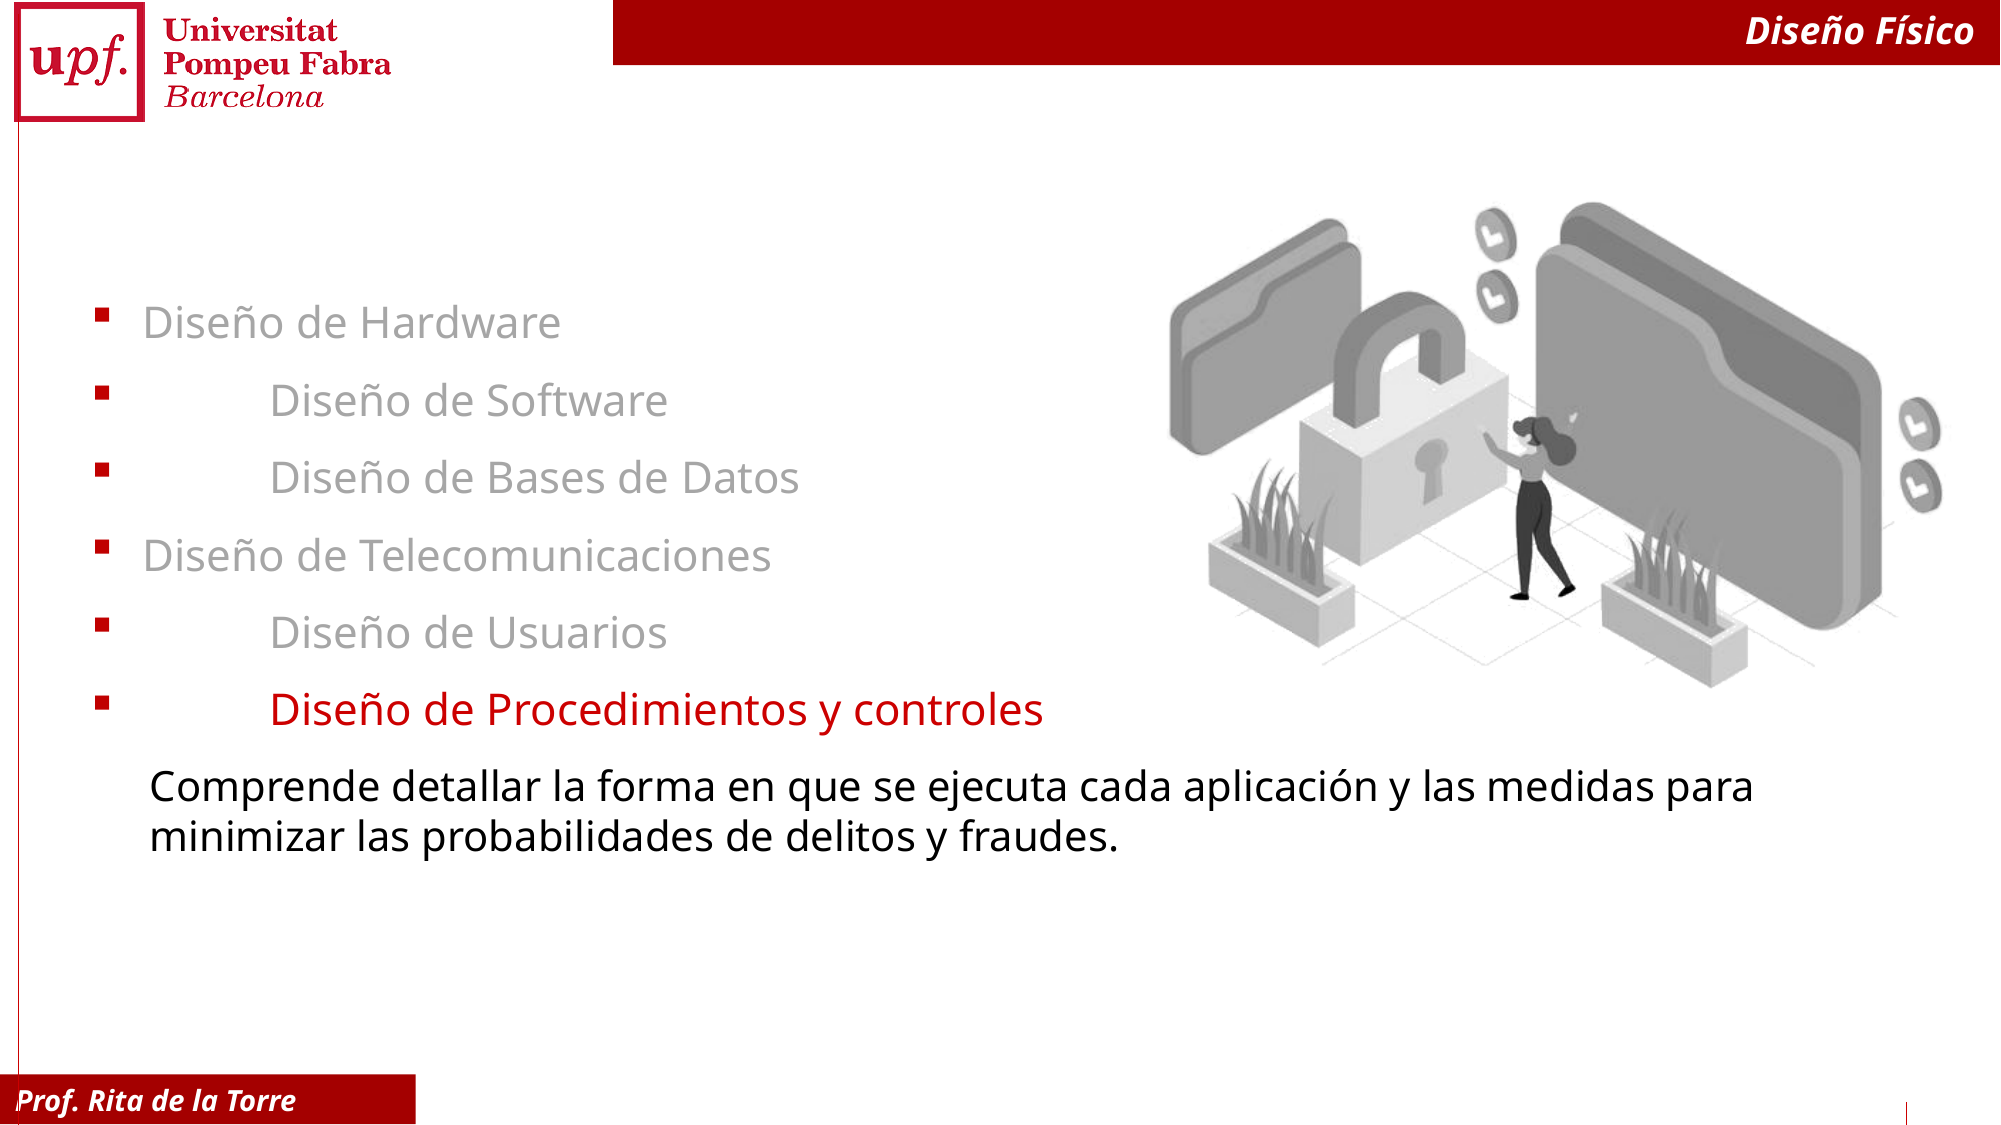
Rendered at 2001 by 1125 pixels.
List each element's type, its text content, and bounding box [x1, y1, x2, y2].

text_box Diseño de Hardware Diseño de Software Diseño de Bases de Datos Diseño de Telecomunicaciones Diseño de Usuarios Diseño de Procedimientos y controles Comprende detallar la forma en que se ejecuta cada aplicación y las medidas para minimizar las probabilidades de delitos y fraudes. [76, 287, 1967, 867]
picture [1110, 64, 2000, 839]
picture [14, 2, 407, 122]
title Diseño Físico [613, 0, 2000, 66]
